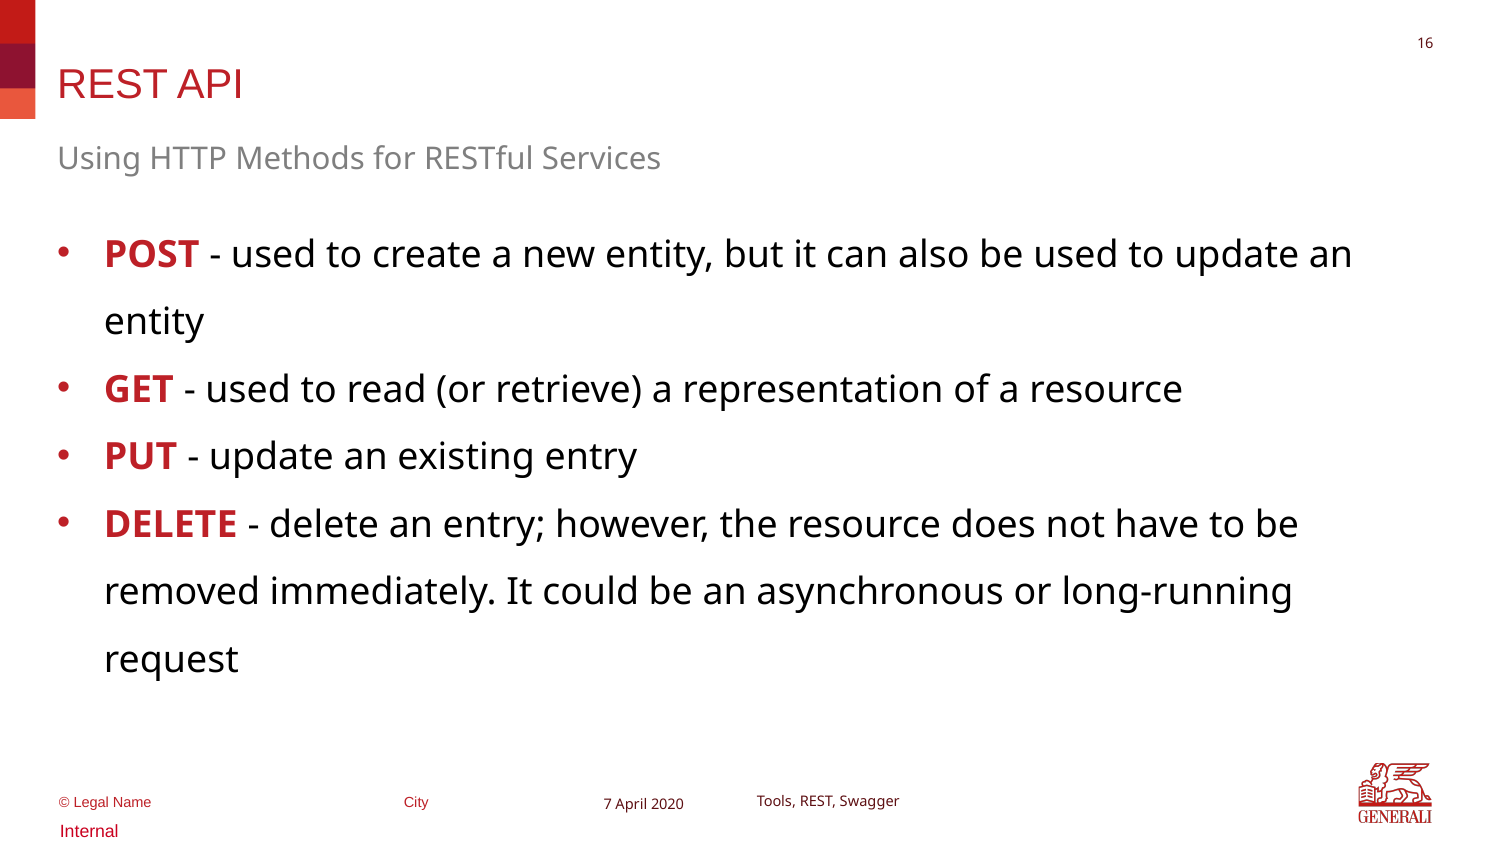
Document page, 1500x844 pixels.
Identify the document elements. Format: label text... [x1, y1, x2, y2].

title REST API [56, 57, 1433, 134]
list POST - used to create a new entity, but it can also be used to update an entity GET - used to read (or retrieve) a representation of a resource PUT - update an existing entry DELETE - delete an entry; however, the resource does not have to be removed immediately. It could be an asynchronous or long-running request [57, 207, 1434, 746]
subtitle Using HTTP Methods for RESTful Services [56, 138, 1433, 186]
footer Tools, REST, Swagger [756, 794, 1232, 809]
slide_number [603, 794, 735, 809]
slide_number 15 [1400, 33, 1434, 56]
